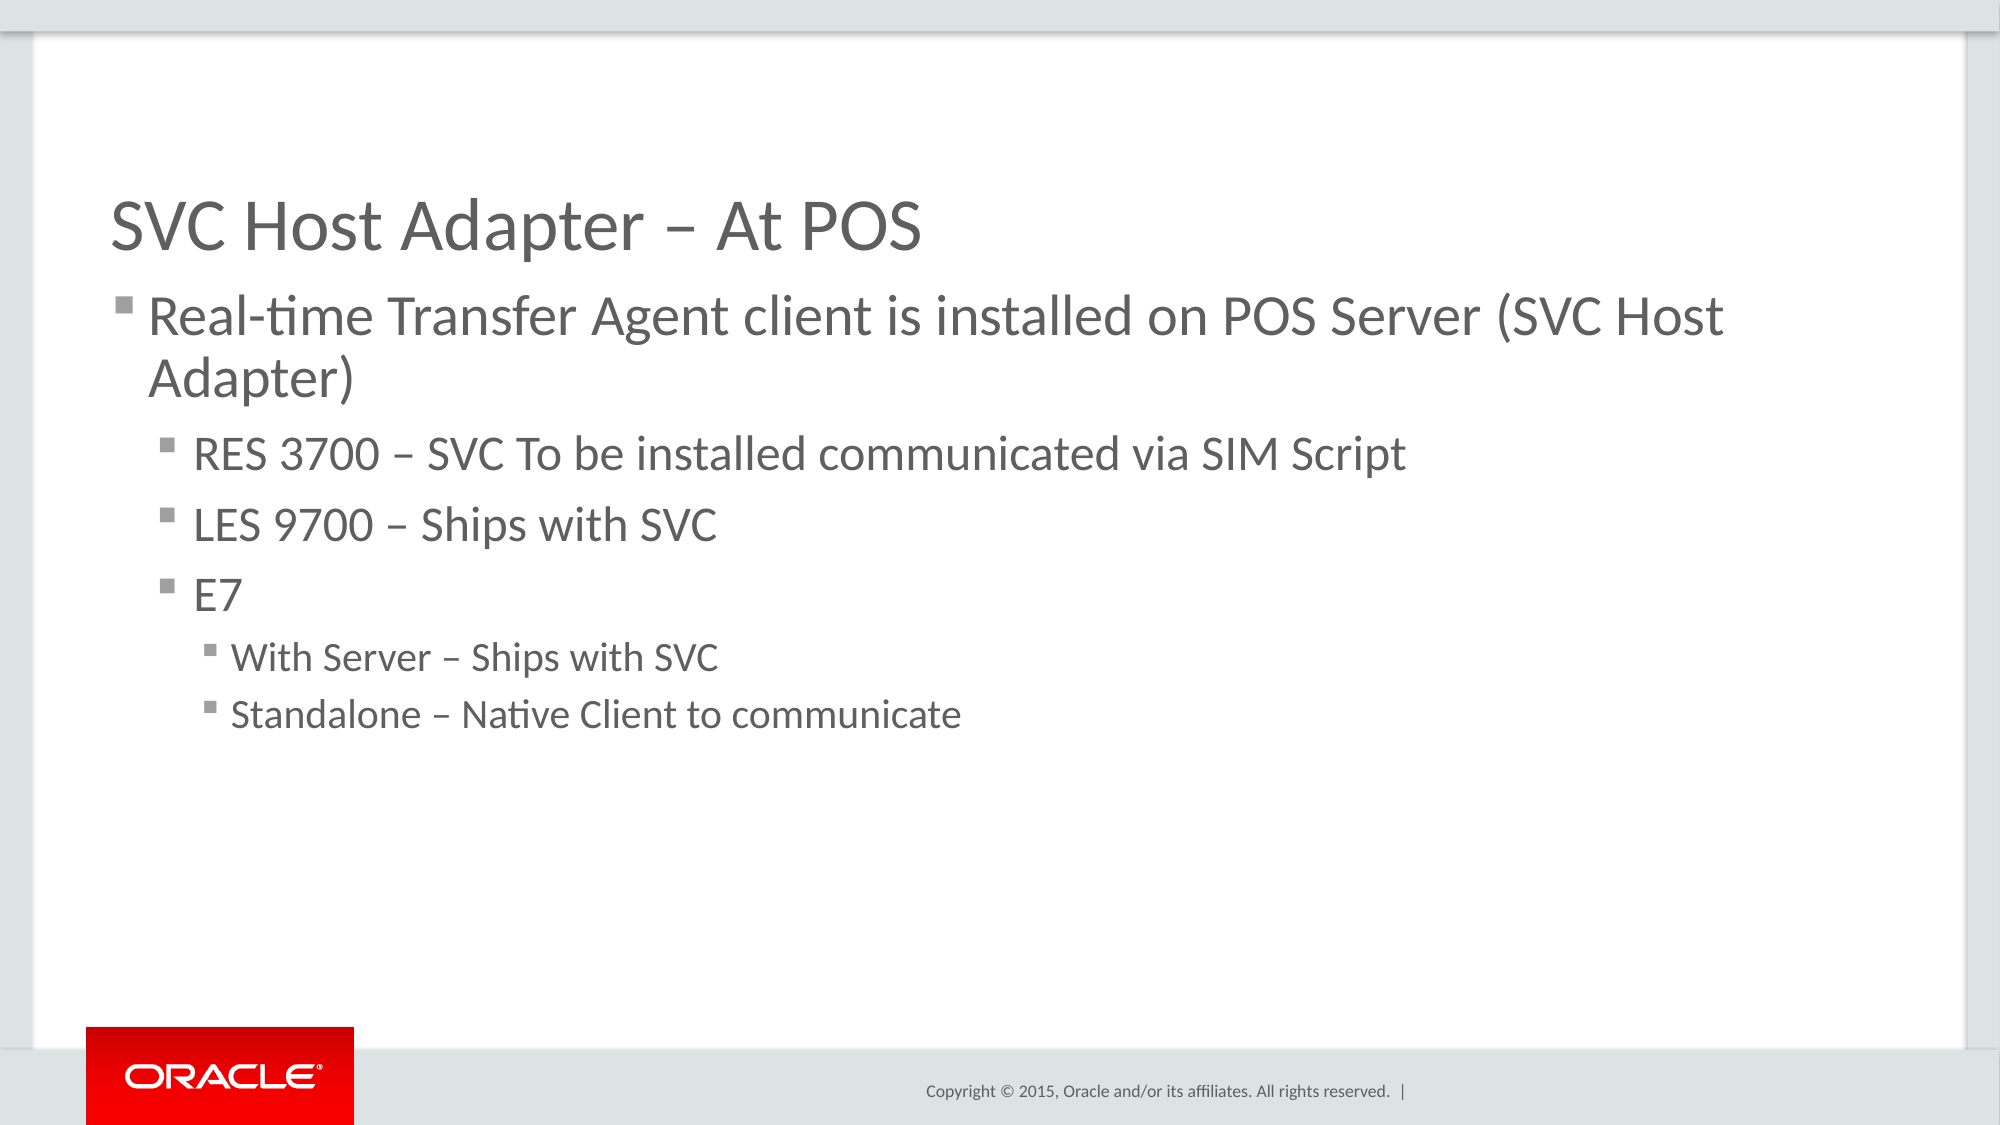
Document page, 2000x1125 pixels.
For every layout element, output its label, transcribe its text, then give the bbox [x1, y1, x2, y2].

picture [86, 1027, 354, 1125]
title SVC Host Adapter – At POS [110, 134, 1900, 266]
list Real-time Transfer Agent client is installed on POS Server (SVC Host Adapter) RES 3700 – SVC To be installed communicated via SIM Script LES 9700 – Ships with SVC E7 With Server – Ships with SVC Standalone – Native Client to communicate [110, 284, 1875, 1029]
